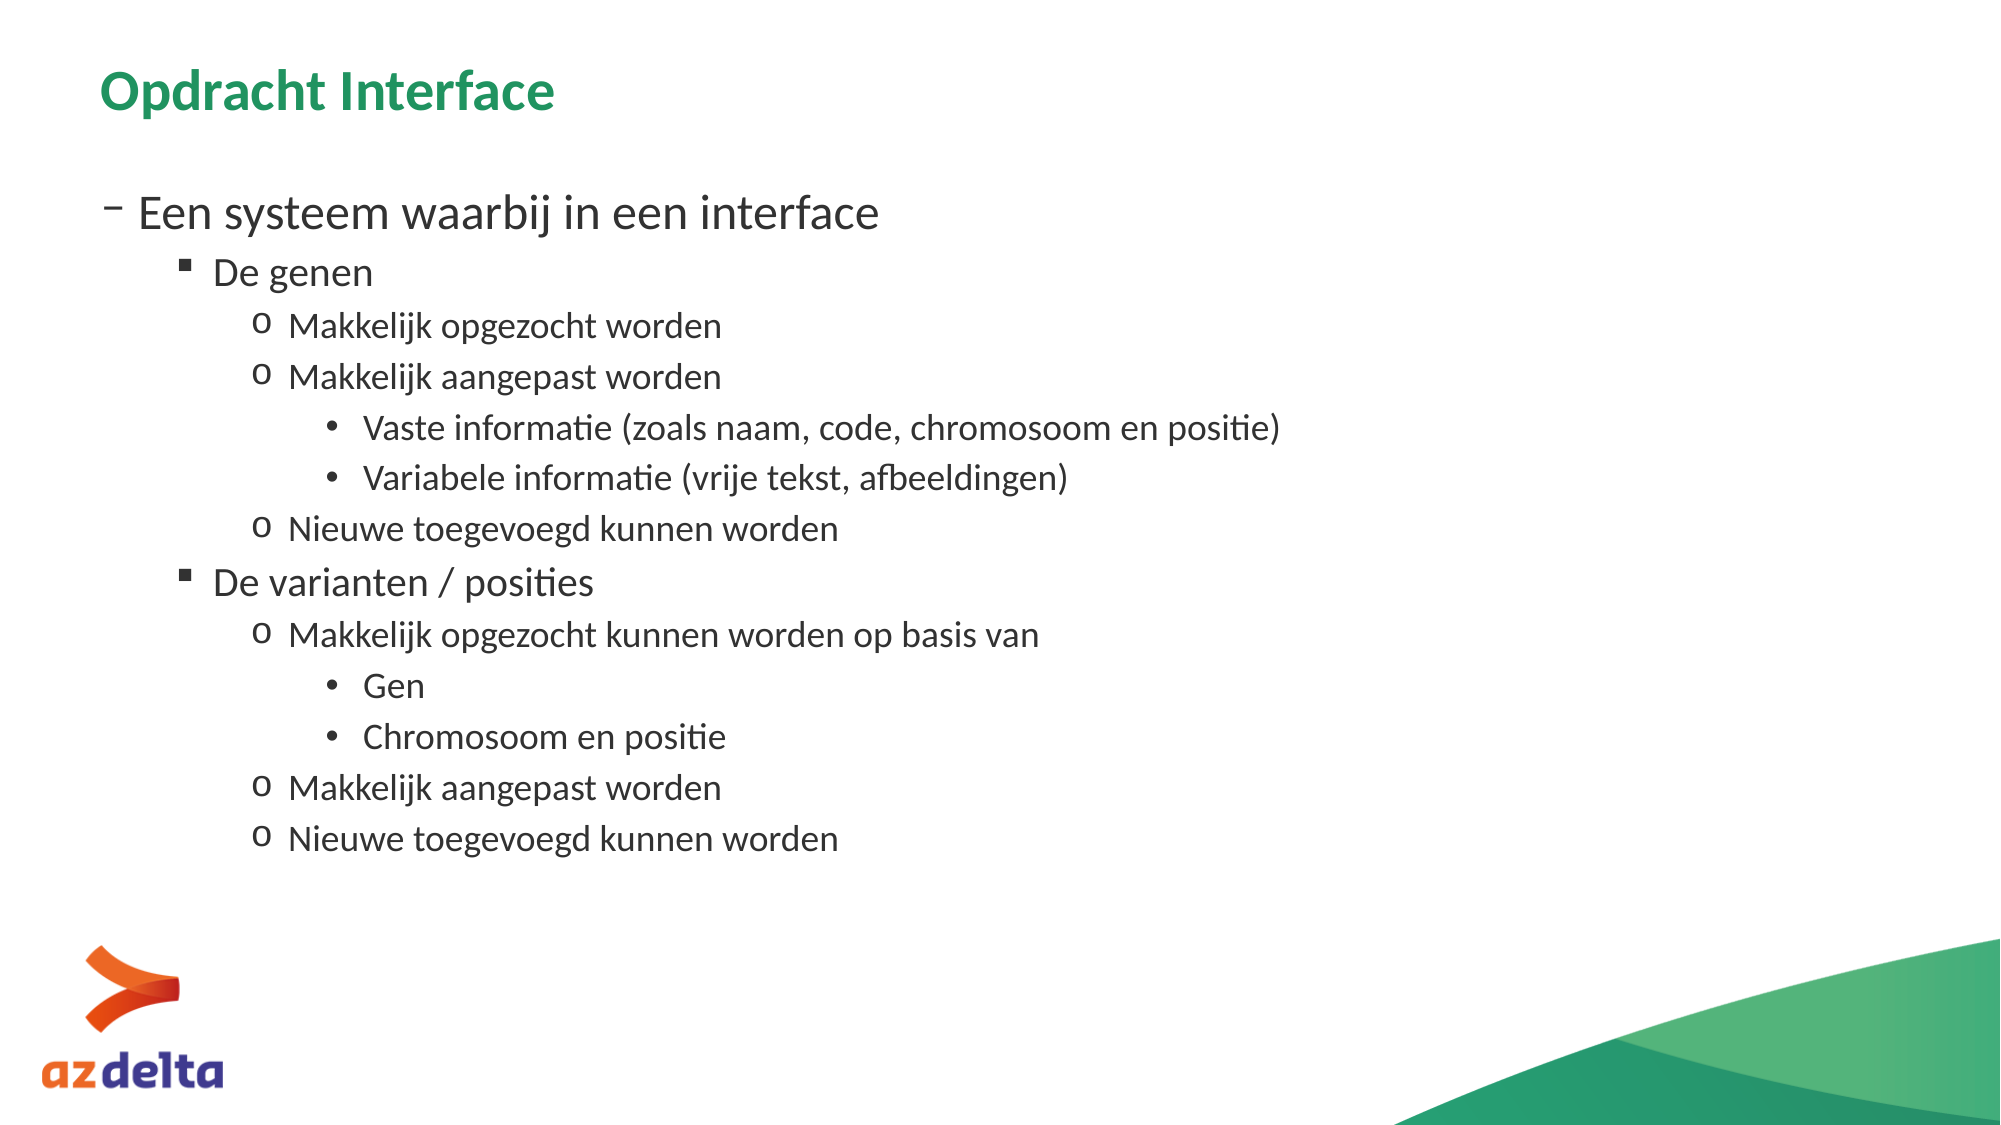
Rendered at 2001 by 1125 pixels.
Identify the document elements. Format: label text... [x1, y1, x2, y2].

picture [1374, 895, 2000, 1125]
title Opdracht Interface [85, 52, 1946, 132]
list Een systeem waarbij in een interface De genen Makkelijk opgezocht worden Makkelijk aangepast worden Vaste informatie (zoals naam, code, chromosoom en positie) Variabele informatie (vrije tekst, afbeeldingen) Nieuwe toegevoegd kunnen worden De varianten / posities Makkelijk opgezocht kunnen worden op basis van Gen Chromosoom en positie Makkelijk aangepast worden Nieuwe toegevoegd kunnen worden [85, 178, 1946, 917]
picture [41, 944, 224, 1100]
